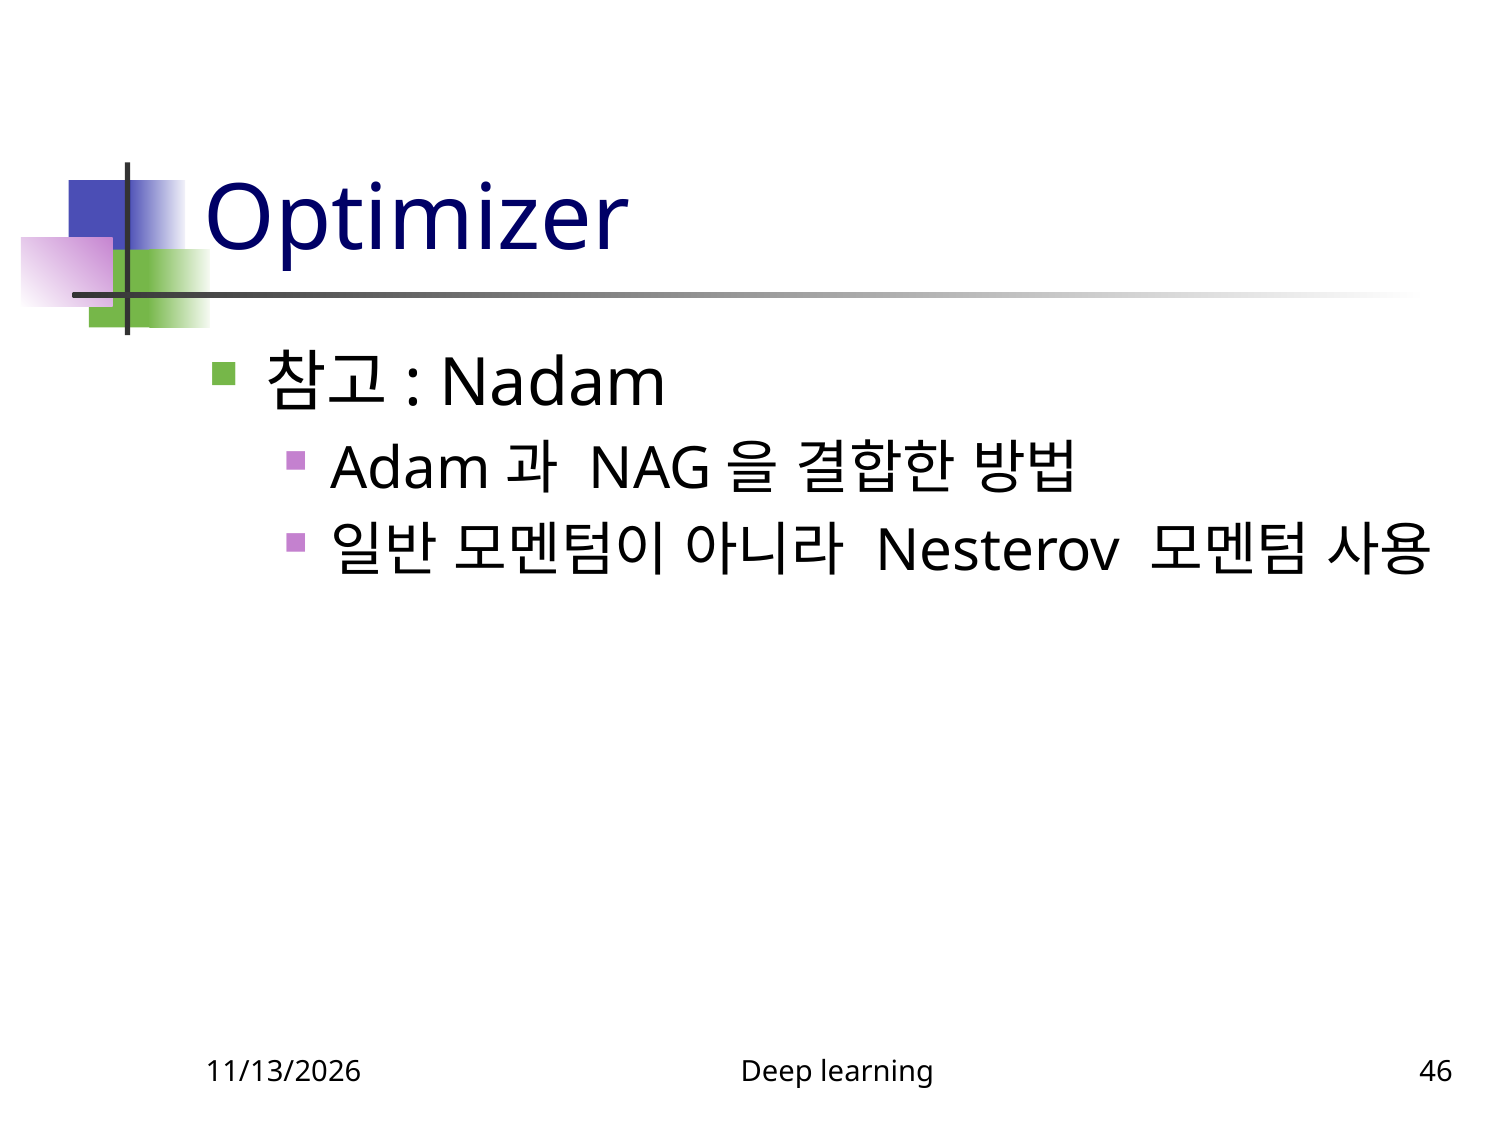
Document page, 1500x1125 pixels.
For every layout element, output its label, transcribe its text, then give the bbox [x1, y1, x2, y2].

footer Deep learning [600, 1024, 1075, 1100]
title Optimizer [188, 35, 1468, 275]
slide_number 46 [1155, 1024, 1468, 1100]
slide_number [190, 1024, 504, 1100]
list 참고: Nadam Adam과 NAG을 결합한 방법 일반 모멘텀이 아니라 Nesterov 모멘텀 사용 [193, 331, 1469, 1006]
